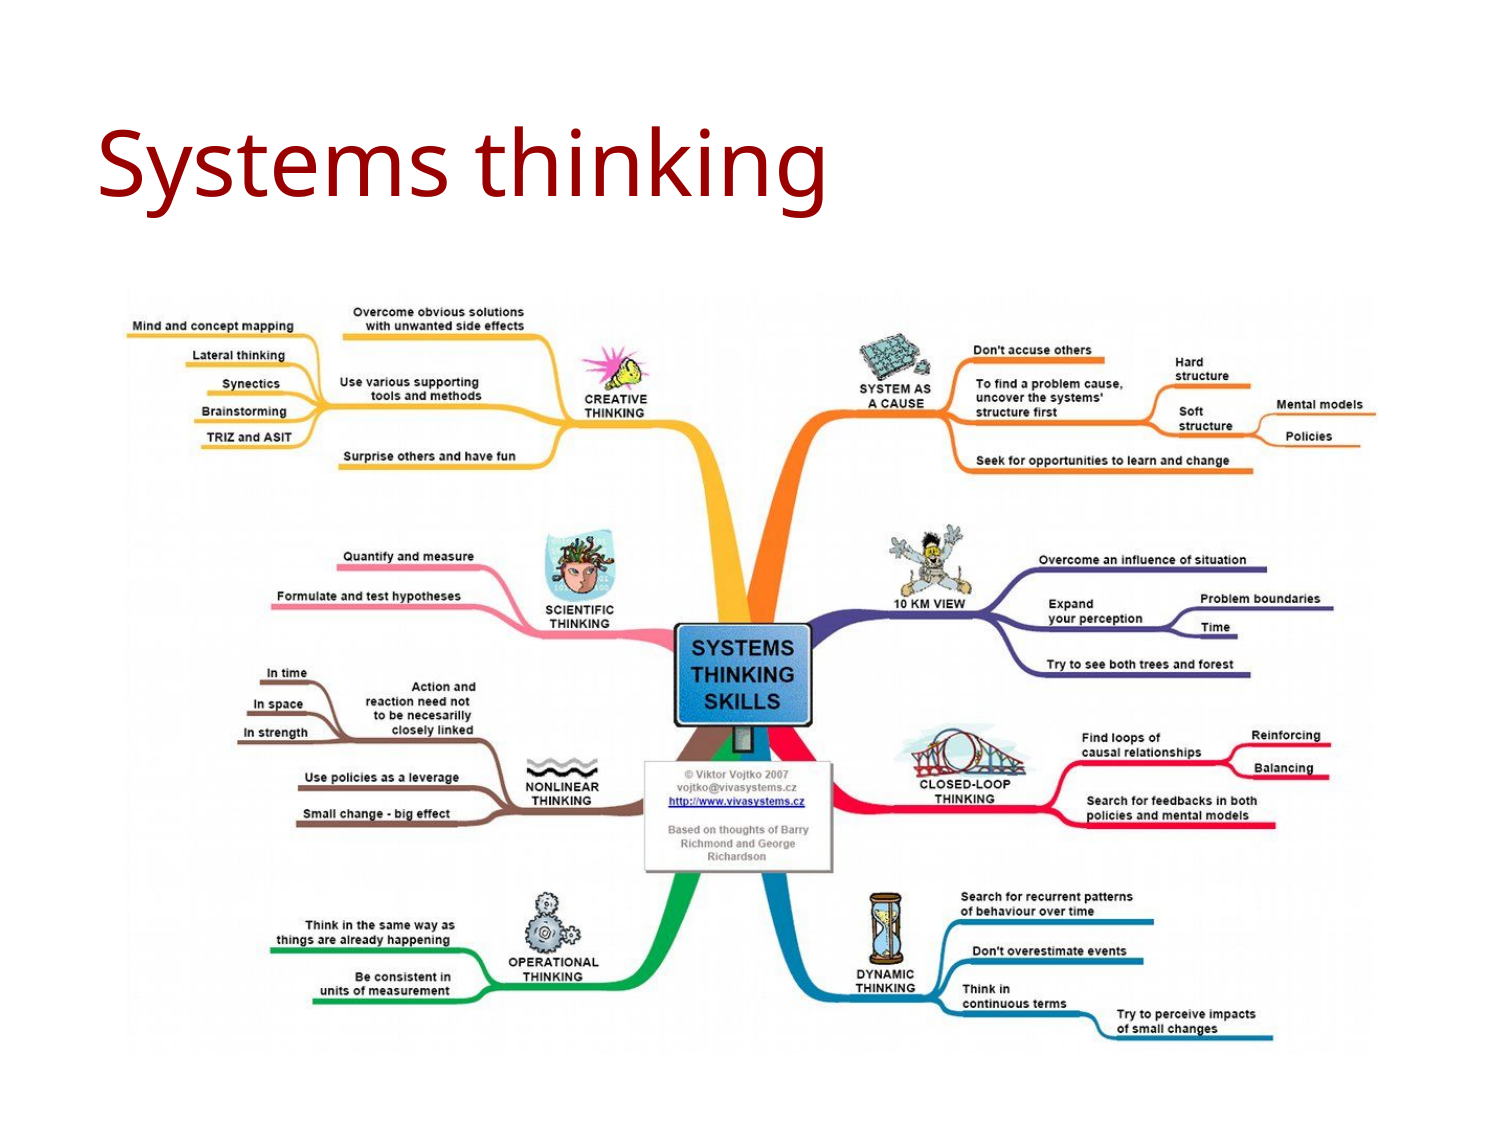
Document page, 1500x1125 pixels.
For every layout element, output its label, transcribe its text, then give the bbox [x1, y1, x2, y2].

picture [122, 289, 1378, 1054]
title Systems thinking [80, 58, 1467, 276]
